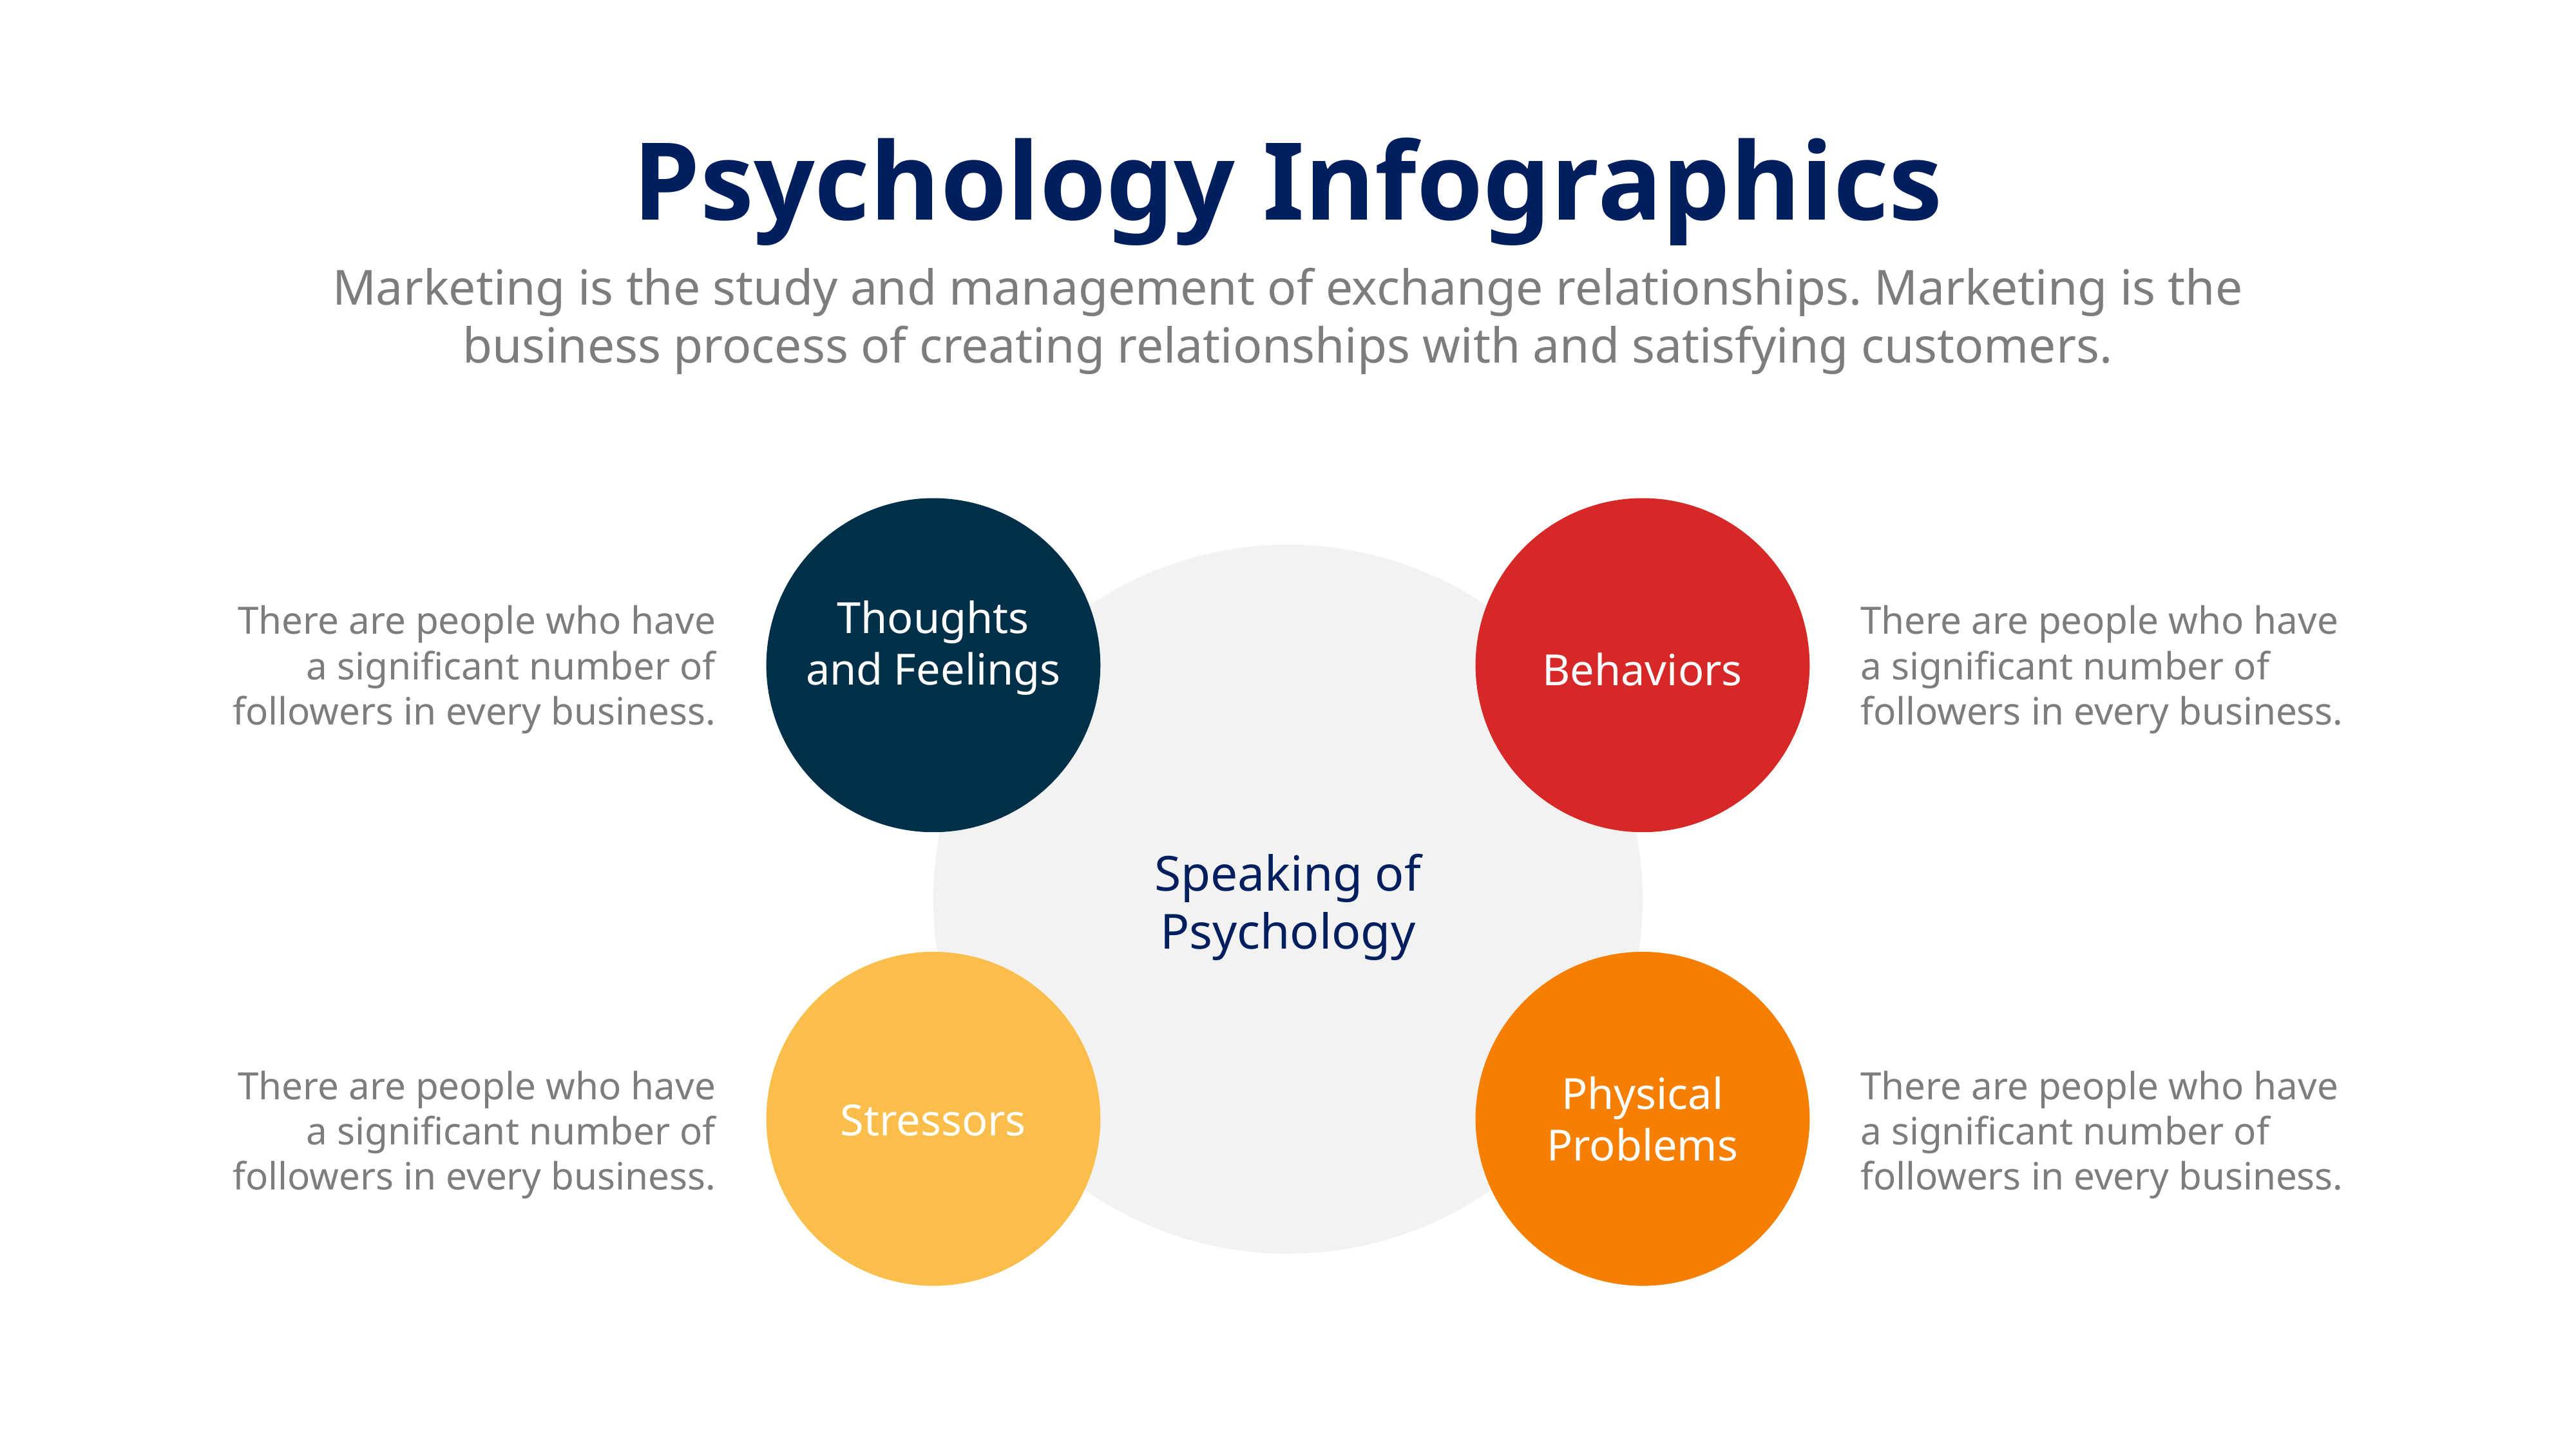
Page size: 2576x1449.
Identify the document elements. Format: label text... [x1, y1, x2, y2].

text_box [932, 544, 1643, 1255]
text_box Speaking of Psychology [1021, 838, 1555, 963]
text_box [1474, 497, 1811, 833]
text_box There are people who have a significant number of followers in every business. [208, 1057, 725, 1202]
text_box There are people who have a significant number of followers in every business. [208, 592, 725, 737]
text_box Stressors [779, 1088, 1088, 1149]
text_box There are people who have a significant number of followers in every business. [1851, 1057, 2368, 1202]
text_box [765, 951, 1102, 1287]
text_box Physical Problems [1488, 1061, 1797, 1175]
text_box Thoughts and Feelings [790, 585, 1076, 699]
text_box [1474, 951, 1811, 1287]
text_box Psychology Infographics [623, 108, 1953, 247]
text_box Marketing is the study and management of exchange relationships. Marketing is the business process of creating relationships with and satisfying customers. [281, 251, 2295, 377]
text_box There are people who have a significant number of followers in every business. [1851, 592, 2368, 737]
text_box Behaviors [1488, 638, 1797, 699]
text_box [765, 497, 1102, 833]
